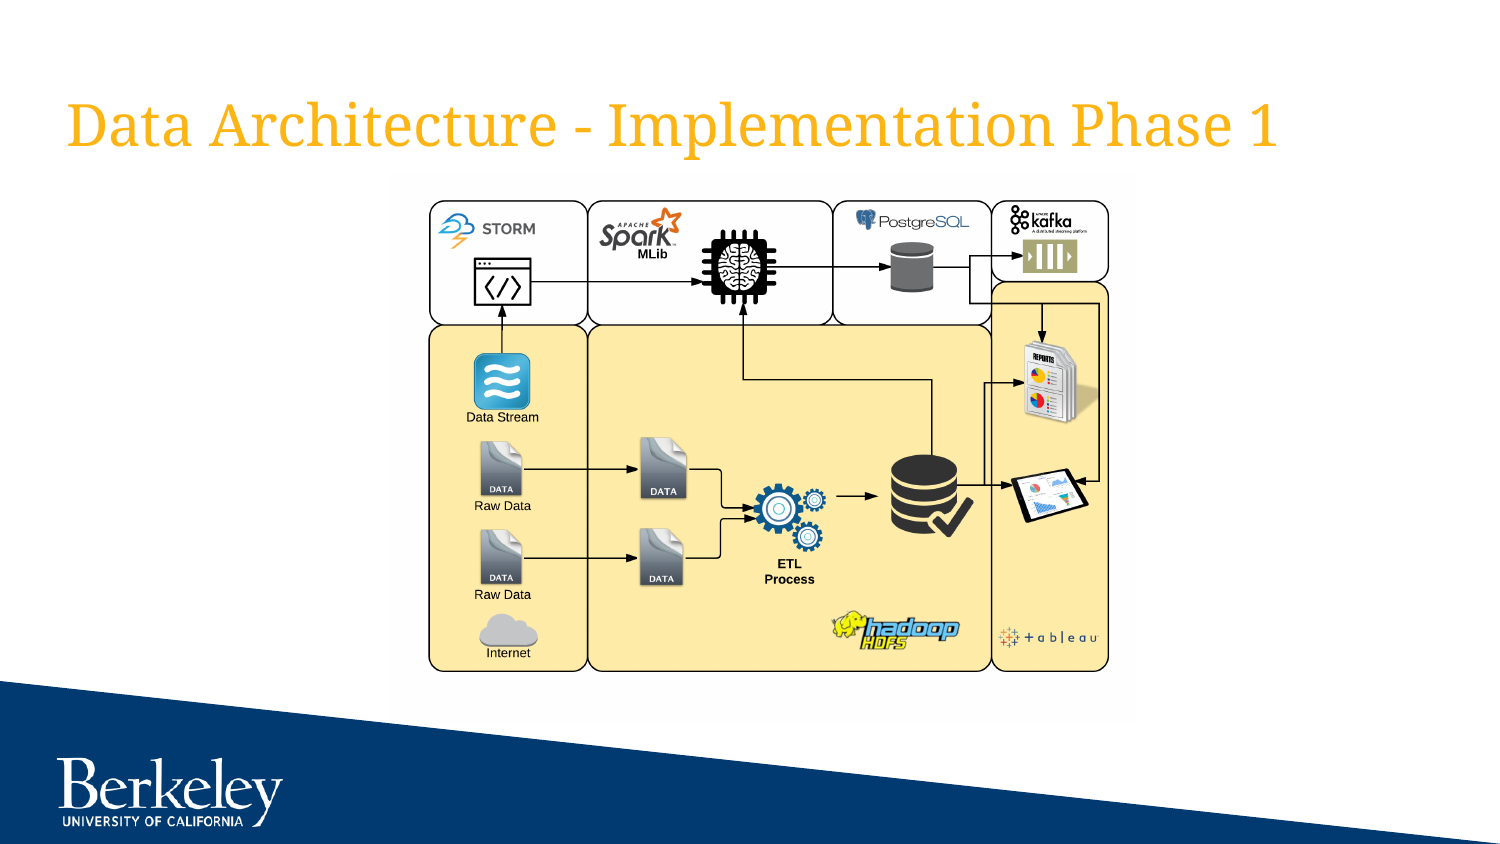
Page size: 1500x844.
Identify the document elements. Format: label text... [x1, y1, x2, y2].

picture [386, 171, 1138, 722]
title Data Architecture - Implementation Phase 1 [51, 72, 1449, 167]
picture [56, 757, 283, 828]
text_box [0, 682, 1488, 844]
